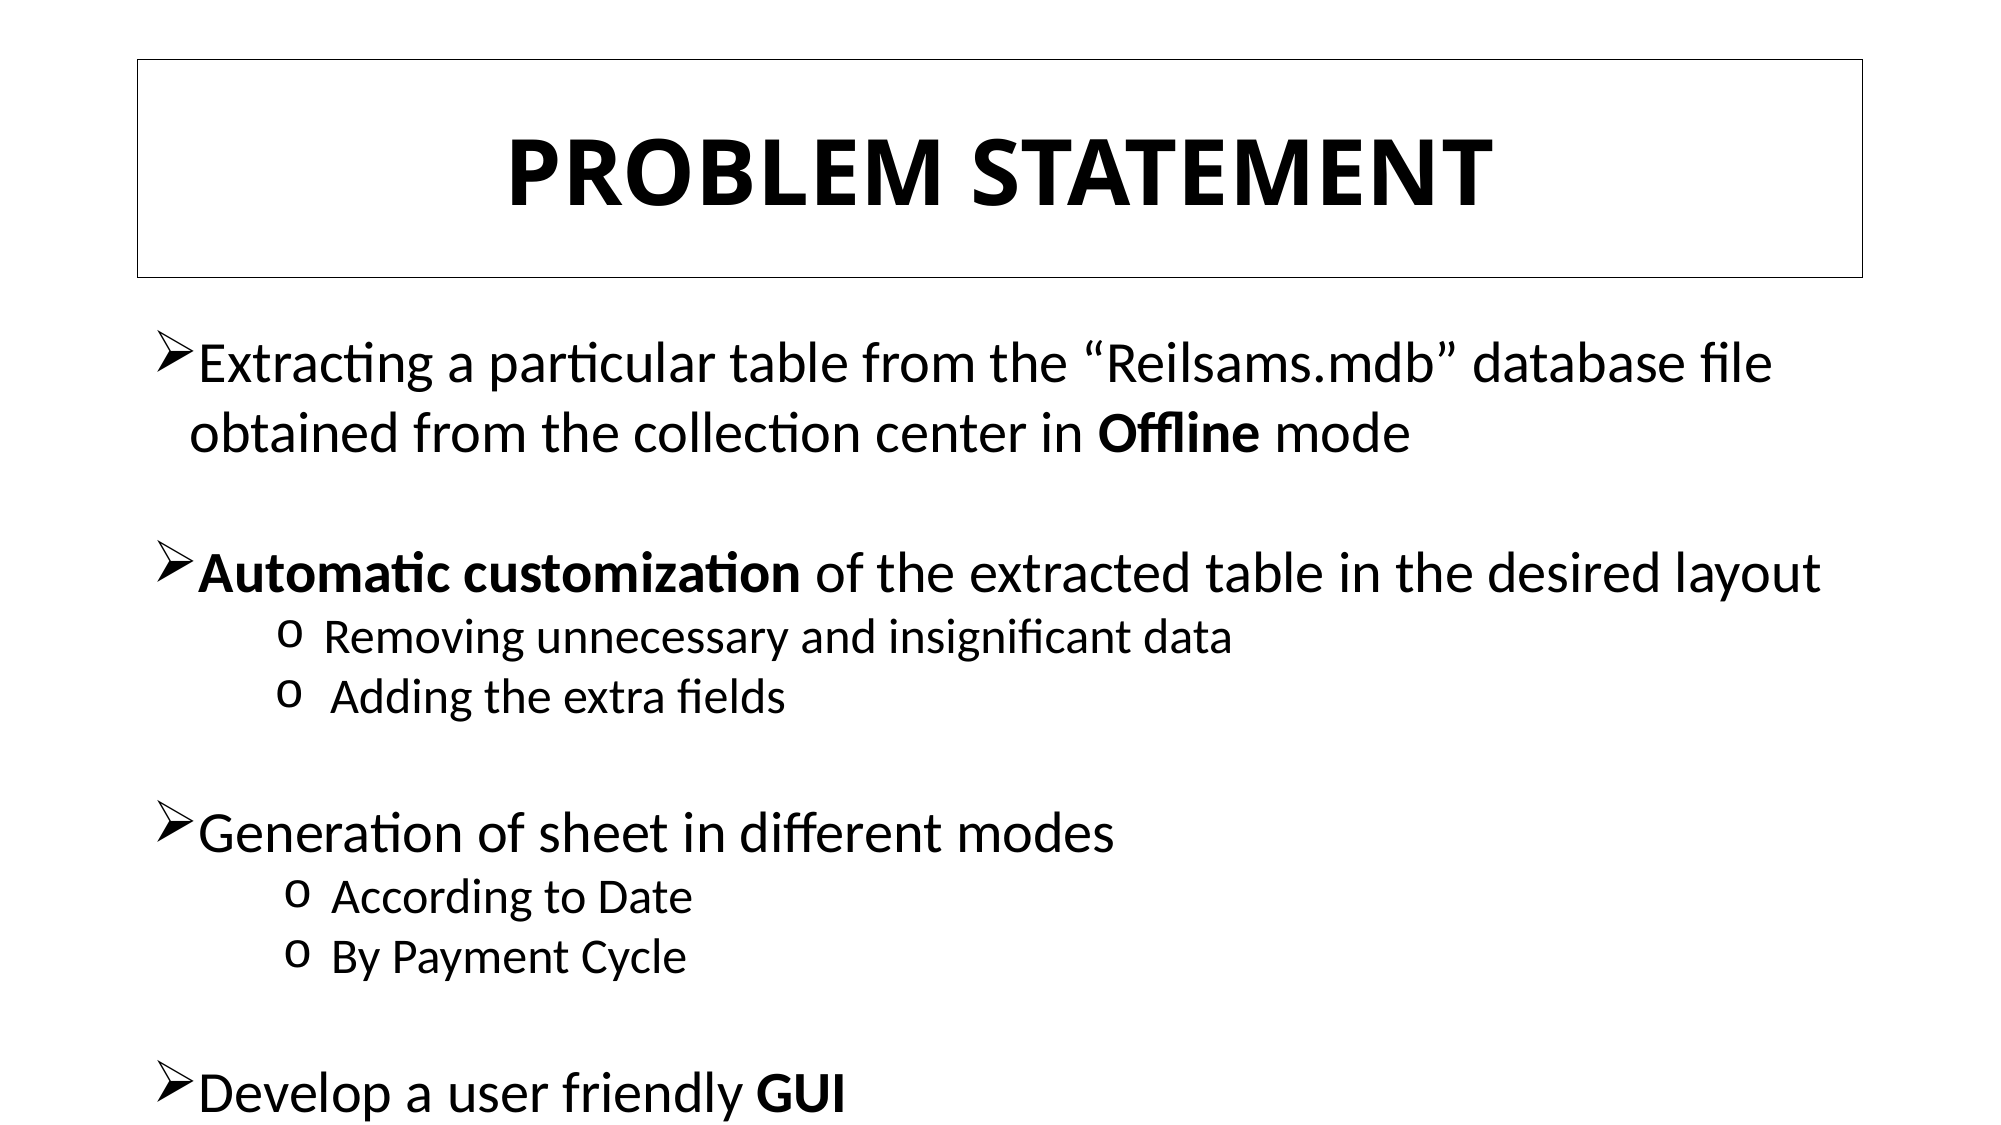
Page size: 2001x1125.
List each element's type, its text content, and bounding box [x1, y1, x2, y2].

text_box Extracting a particular table from the “Reilsams.mdb” database file obtained from the collection center in Offline mode Automatic customization of the extracted table in the desired layout Removing unnecessary and insignificant data Adding the extra fields Generation of sheet in different modes According to Date By Payment Cycle Develop a user friendly GUI [137, 316, 1913, 1083]
text_box PROBLEM STATEMENT [137, 59, 1863, 278]
